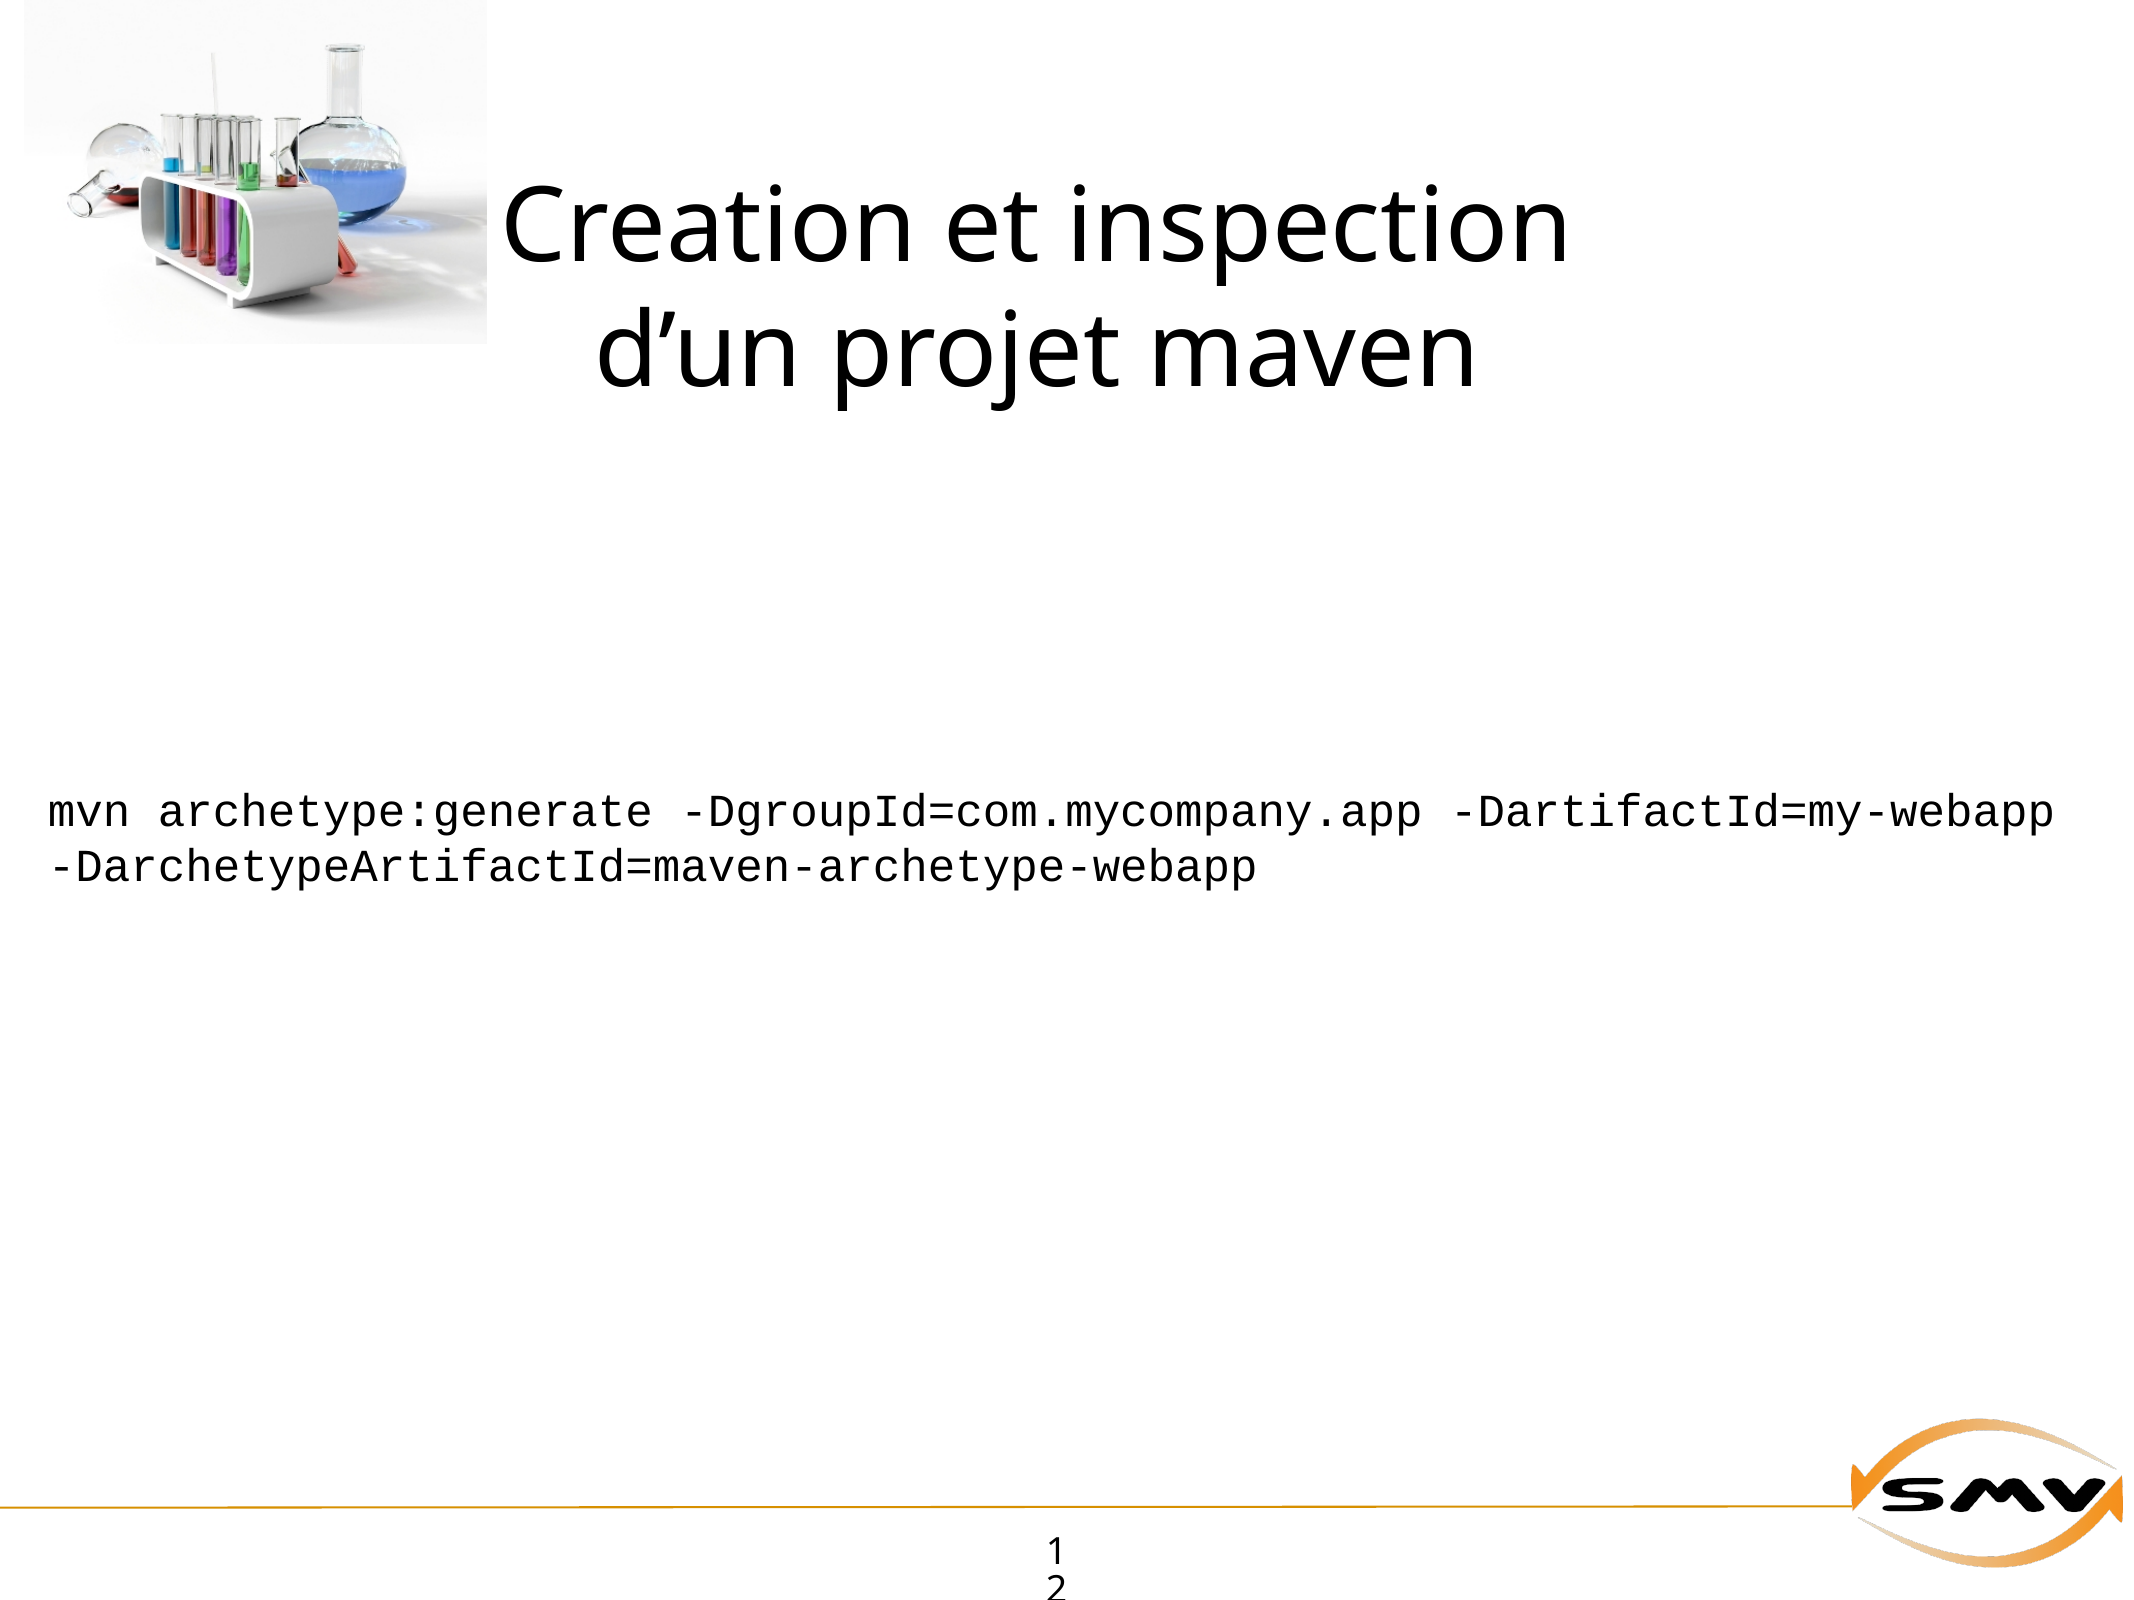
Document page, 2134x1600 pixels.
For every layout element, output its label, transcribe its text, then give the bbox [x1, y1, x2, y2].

picture [24, 0, 487, 344]
text_box mvn archetype:generate -DgroupId=com.mycompany.app -DartifactId=my-webapp -DarchetypeArtifactId=maven-archetype-webapp [39, 772, 2109, 899]
picture [1851, 1416, 2123, 1588]
slide_number 12 [1036, 1518, 1095, 1580]
title Creation et inspection d’un projet maven [457, 125, 1618, 439]
